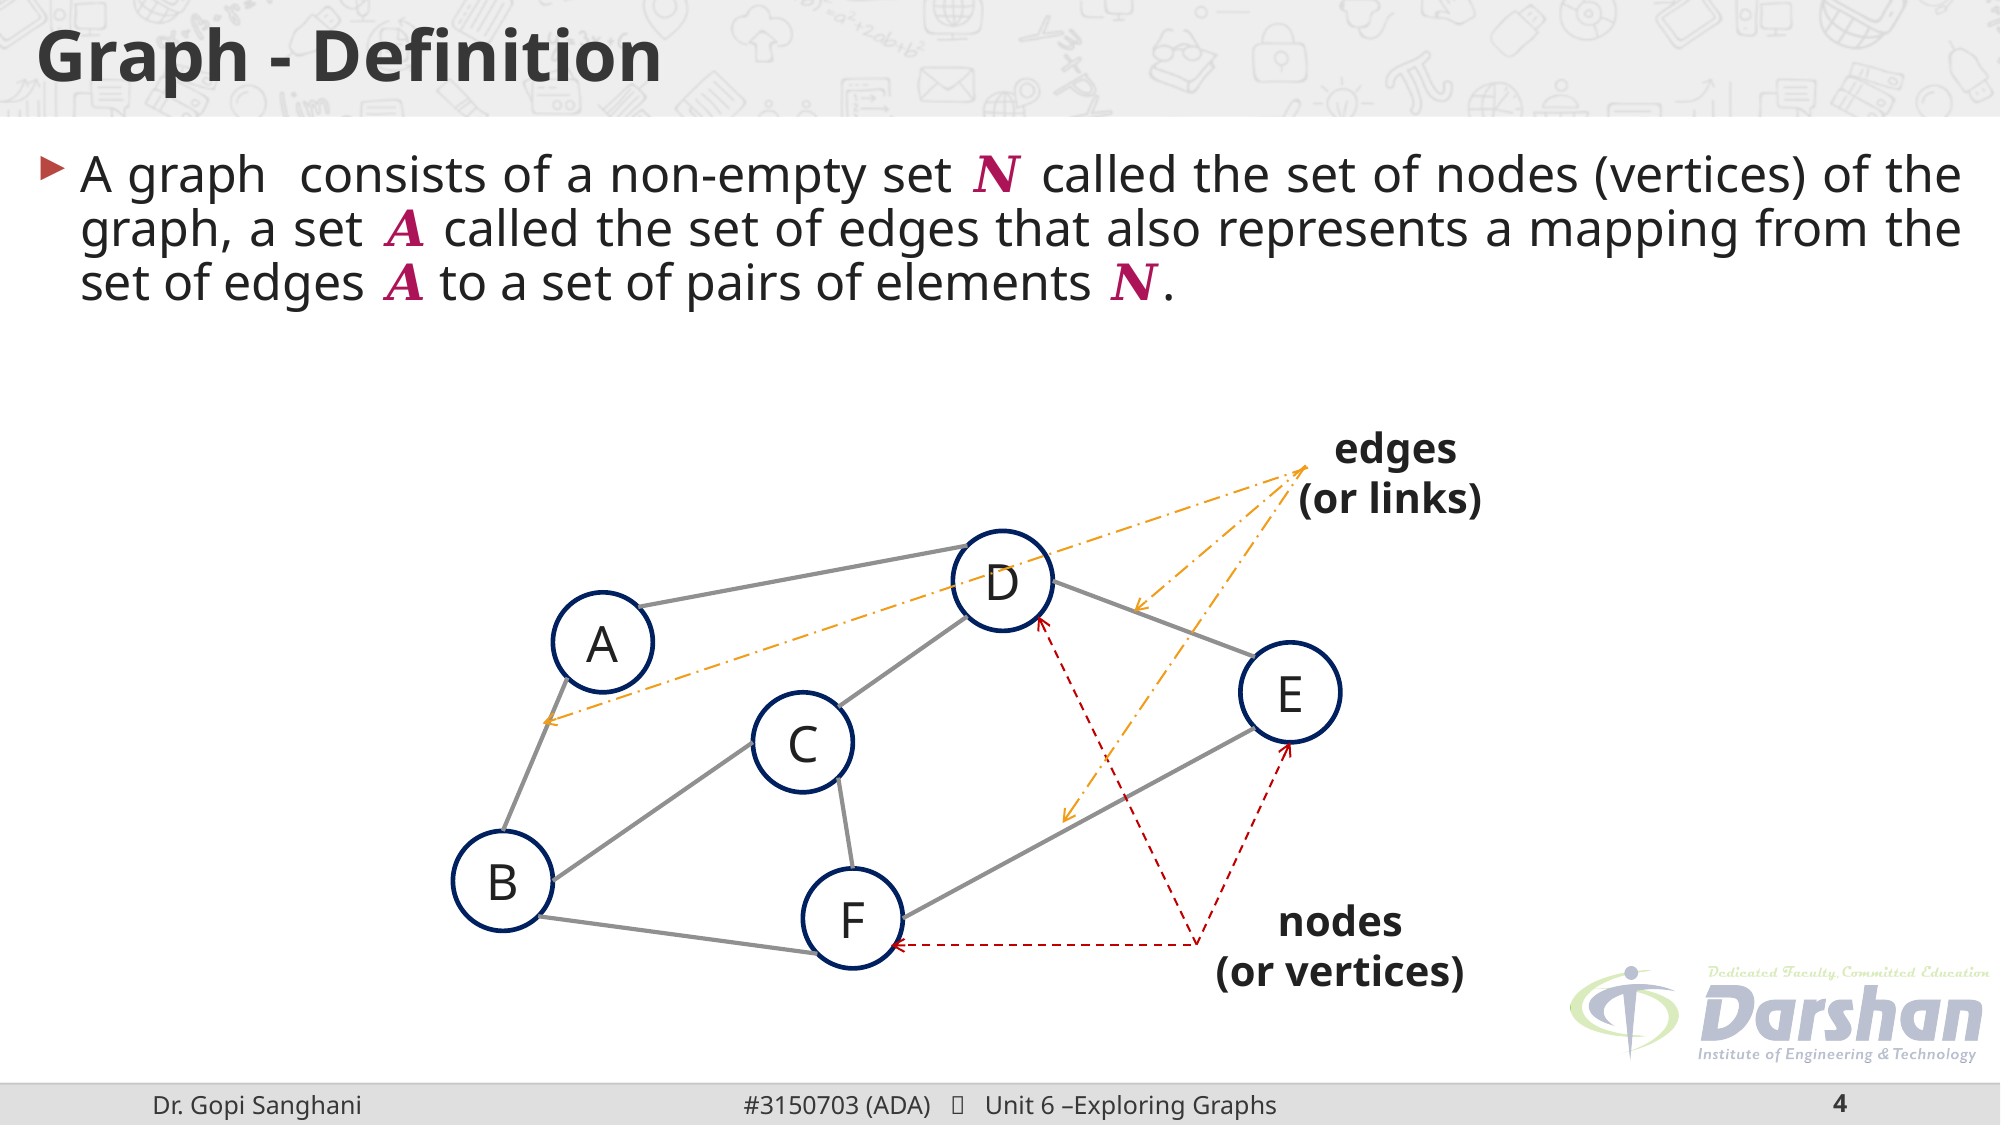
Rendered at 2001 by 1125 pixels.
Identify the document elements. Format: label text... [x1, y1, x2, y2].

text_box C [751, 724, 854, 794]
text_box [542, 467, 1309, 724]
text_box edges (or links) [1277, 414, 1515, 530]
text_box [902, 727, 1038, 919]
text_box F [801, 867, 904, 970]
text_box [502, 677, 568, 831]
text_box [538, 916, 818, 954]
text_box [838, 777, 853, 869]
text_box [552, 742, 753, 881]
title Graph - Definition [0, 0, 2000, 117]
text_box E [1306, 644, 1342, 741]
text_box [1196, 823, 1291, 946]
text_box B [451, 829, 554, 932]
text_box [1062, 724, 1306, 823]
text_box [1038, 724, 1196, 946]
text_box nodes (or vertices) [1196, 887, 1484, 1002]
